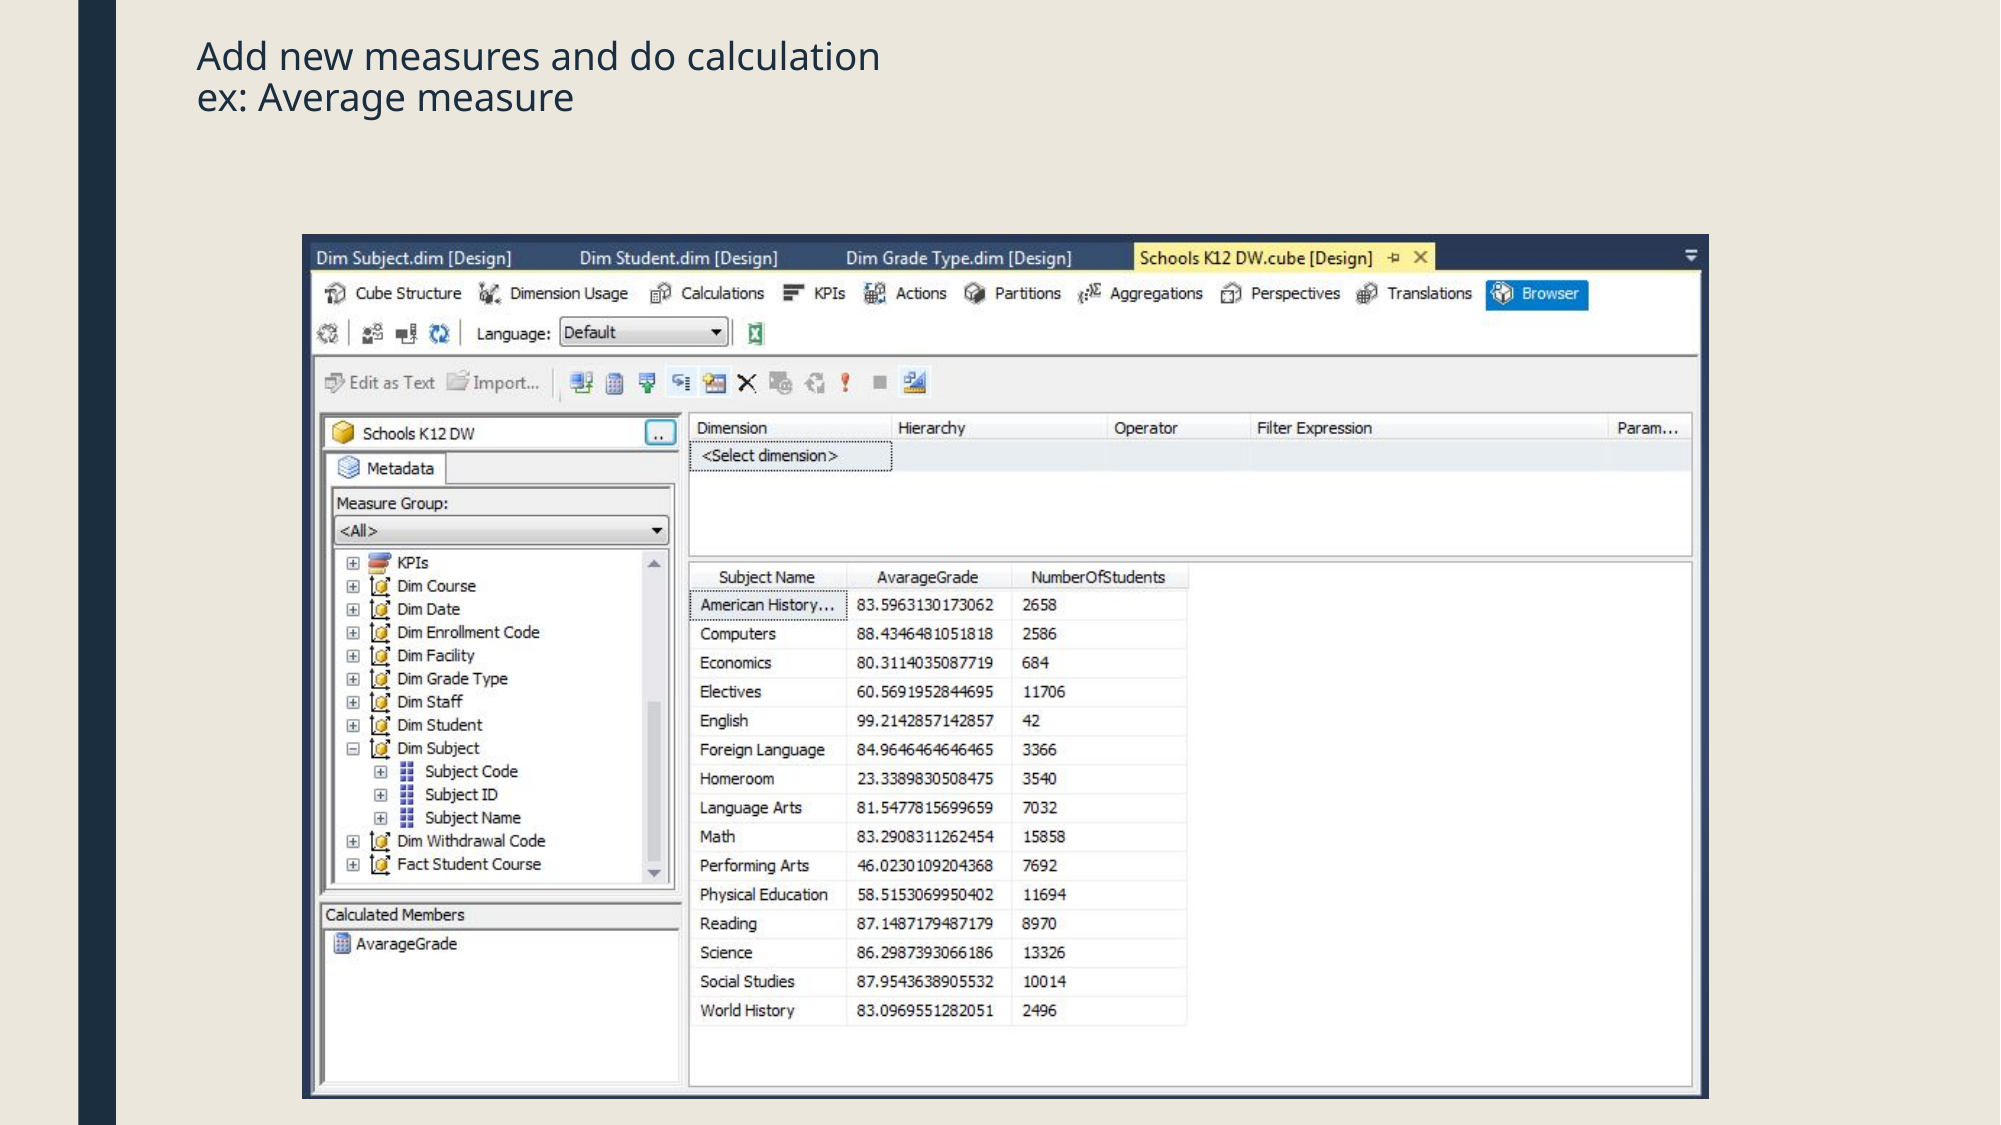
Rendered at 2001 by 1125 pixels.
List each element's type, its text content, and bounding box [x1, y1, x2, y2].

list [302, 235, 1709, 1099]
title Add new measures and do calculation ex: Average measure [181, 30, 1885, 129]
